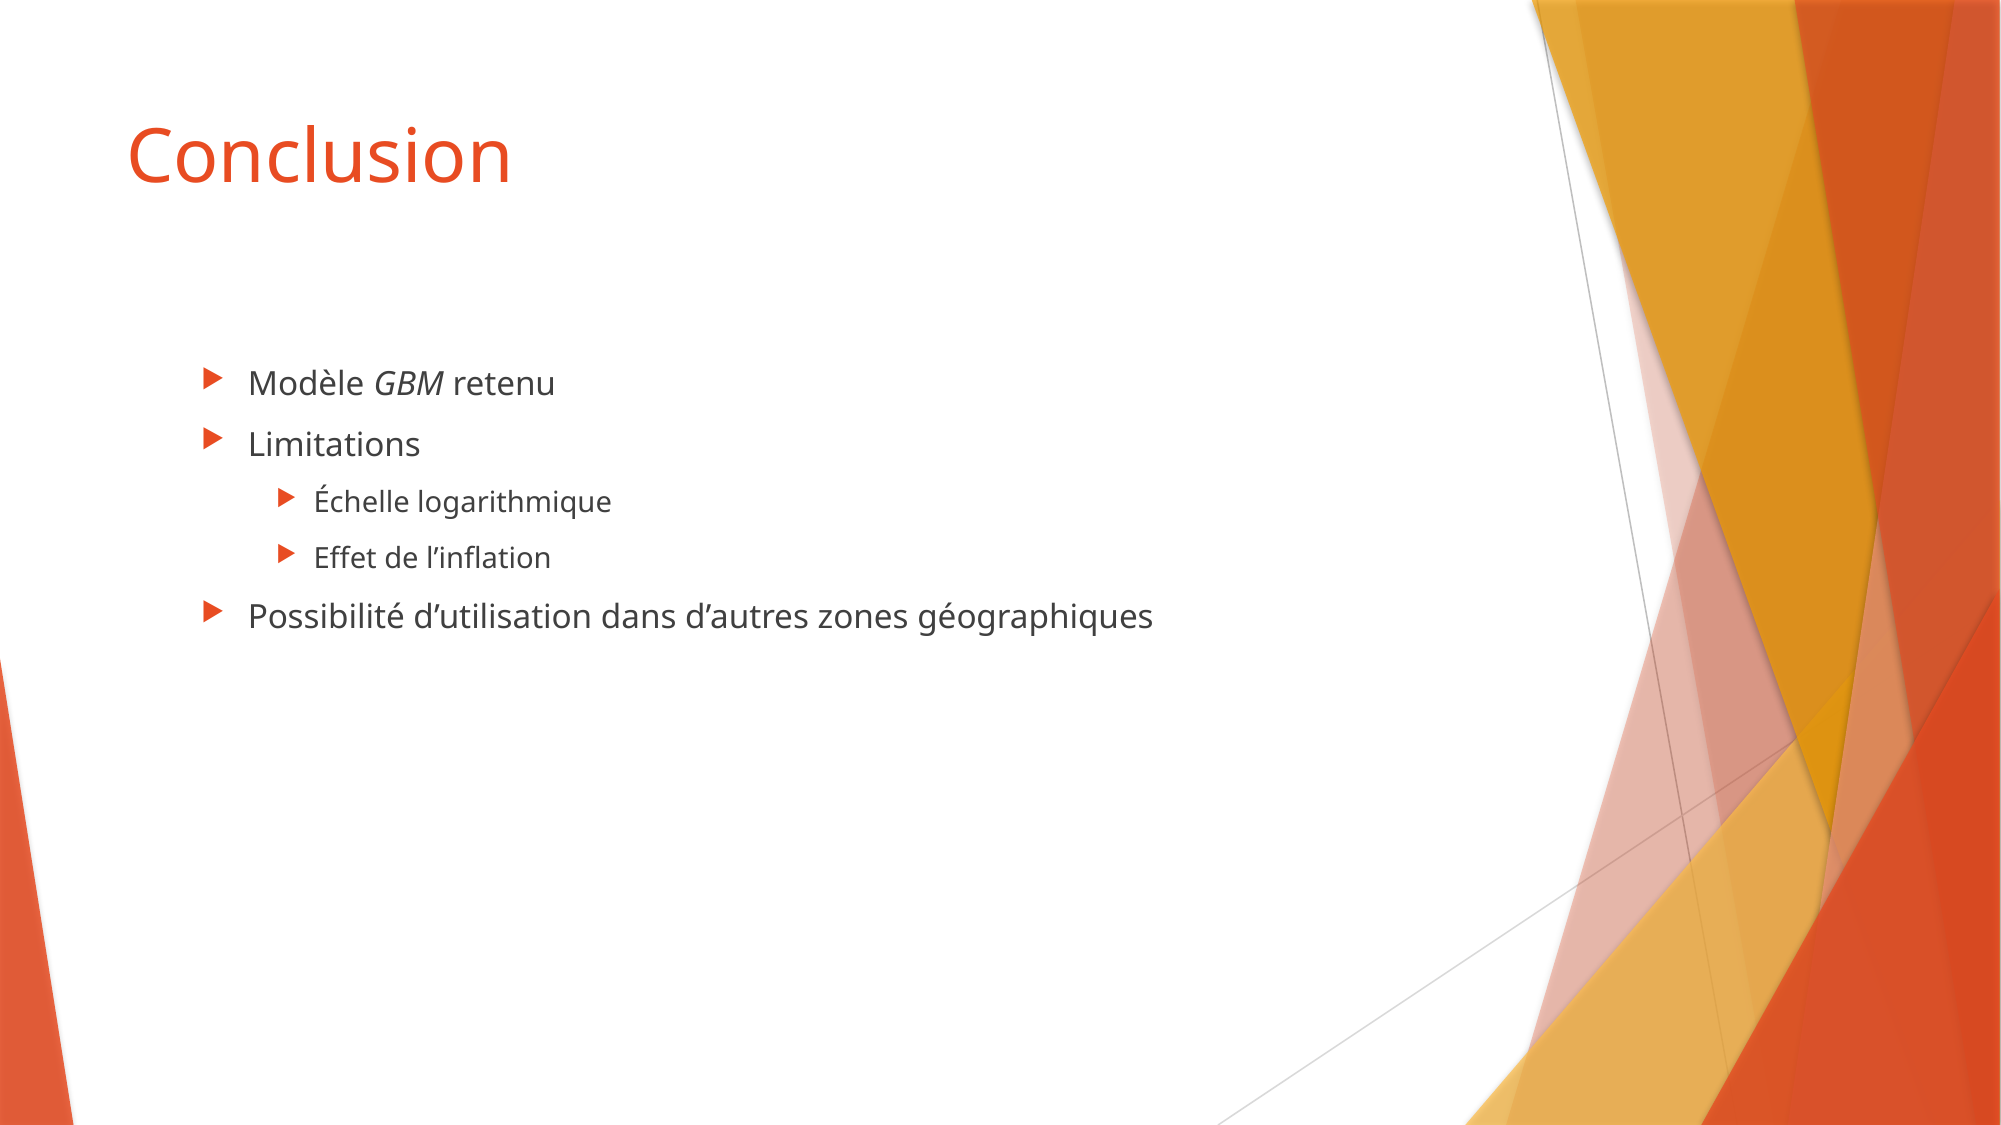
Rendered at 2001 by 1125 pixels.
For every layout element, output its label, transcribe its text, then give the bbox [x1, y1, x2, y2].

title Conclusion [111, 99, 1522, 317]
list Modèle GBM retenu Limitations Échelle logarithmique Effet de l’inflation Possibilité d’utilisation dans d’autres zones géographiques [111, 354, 1522, 992]
